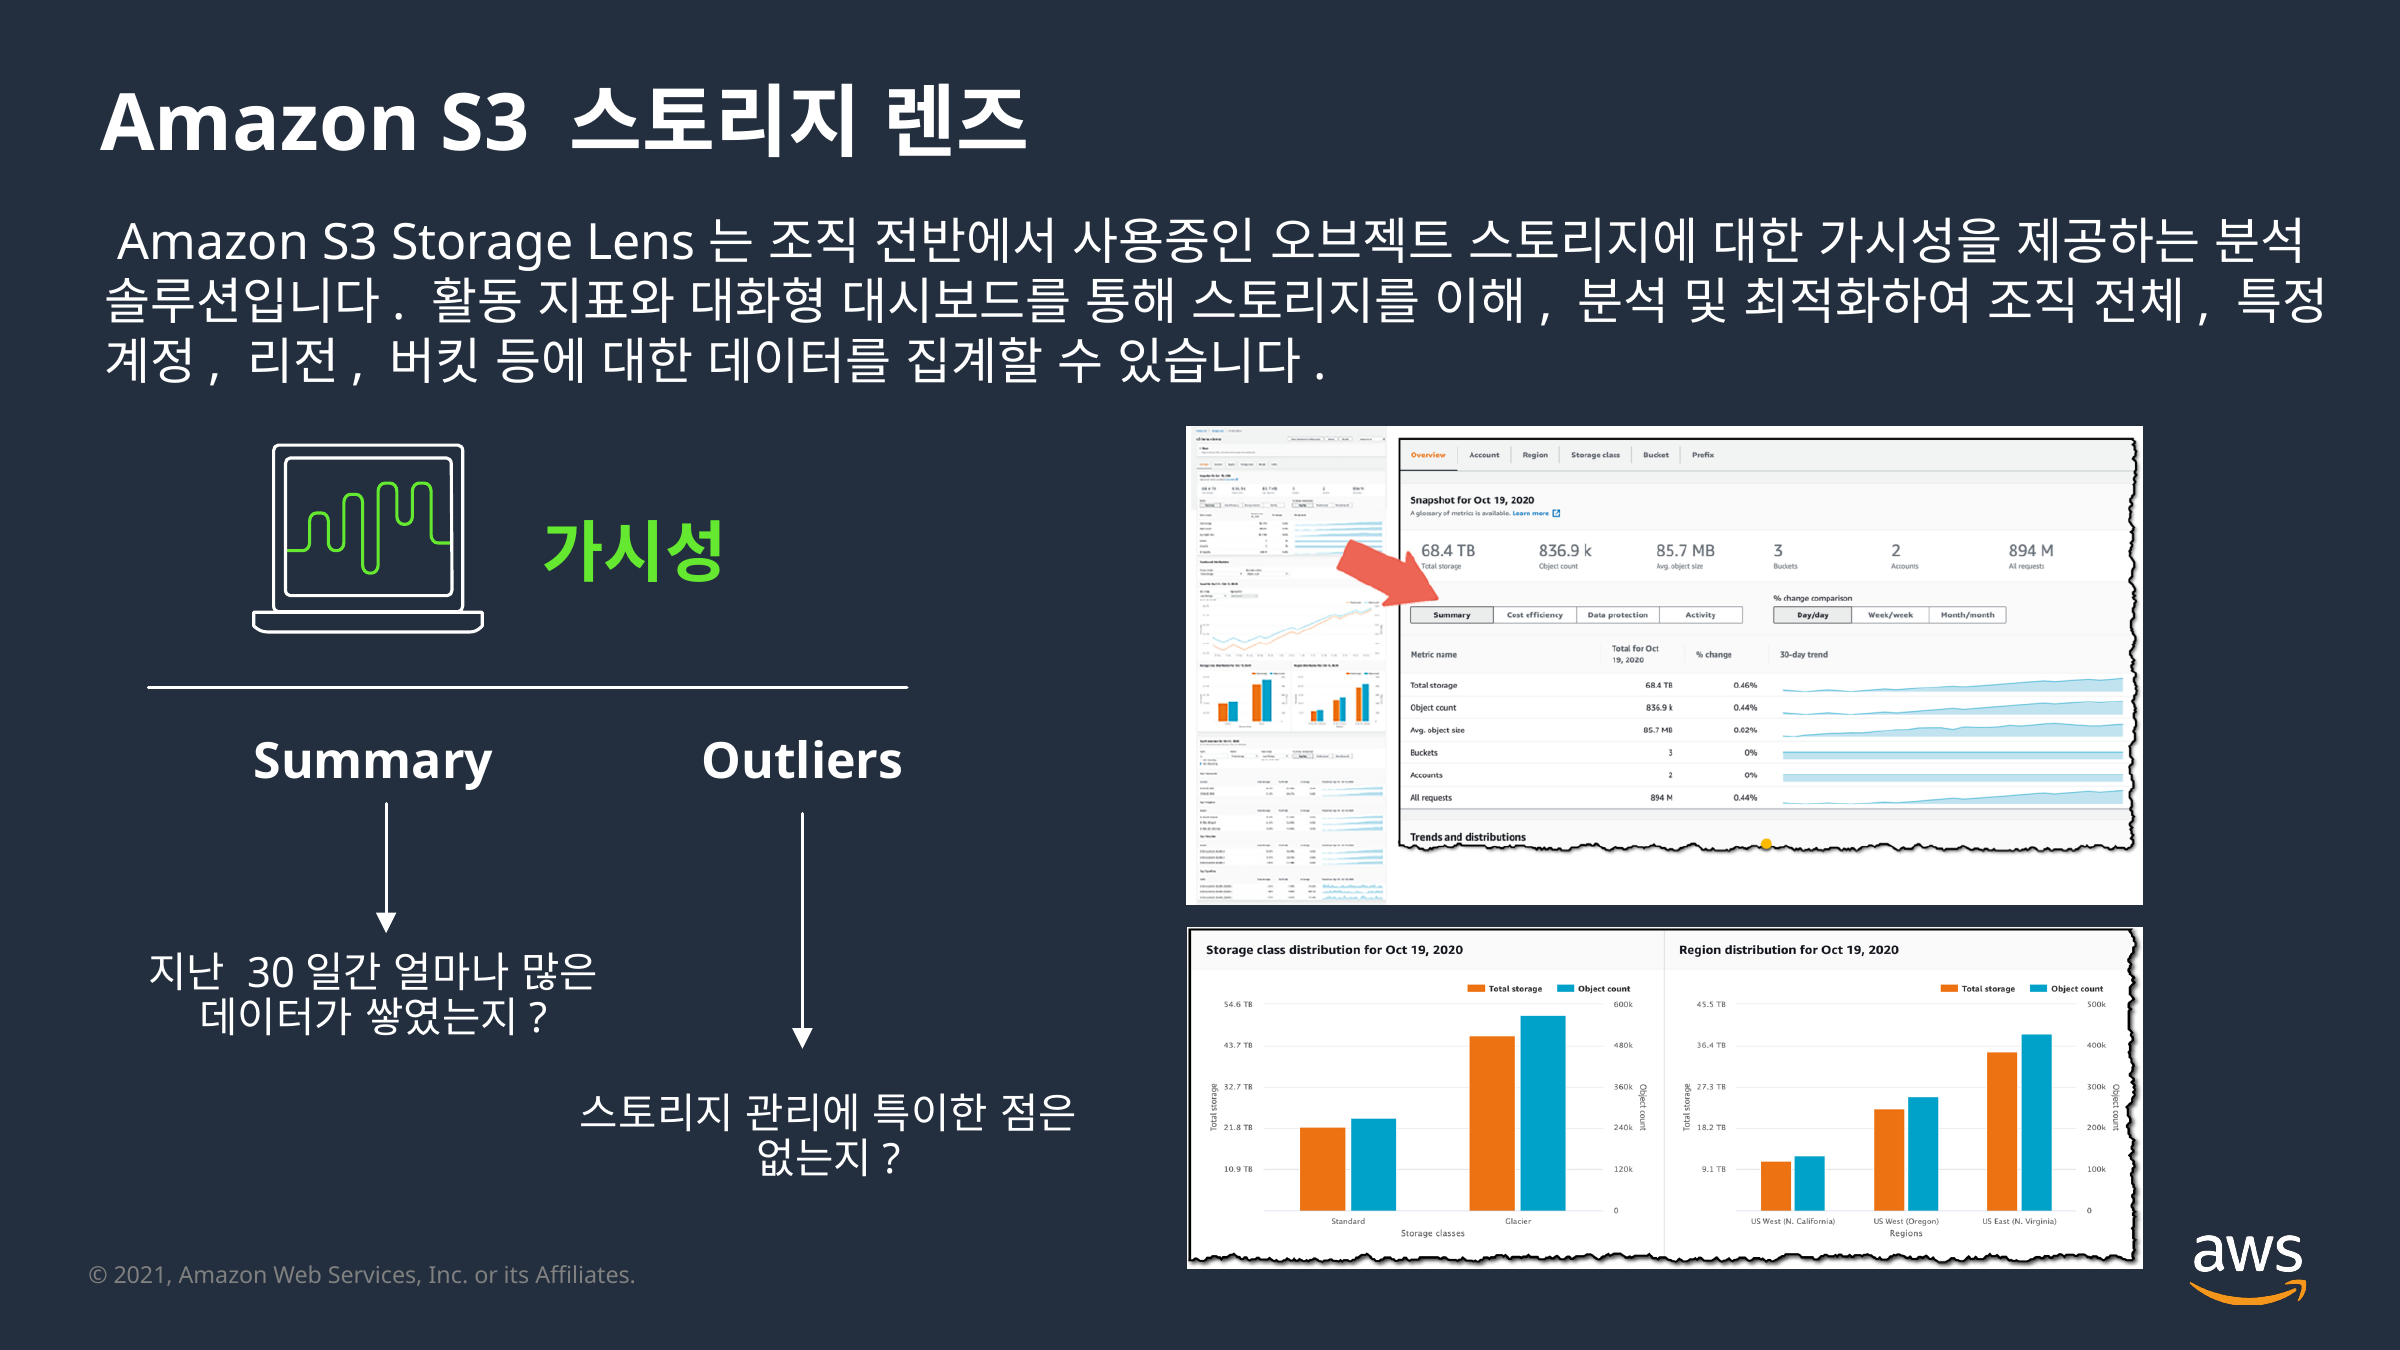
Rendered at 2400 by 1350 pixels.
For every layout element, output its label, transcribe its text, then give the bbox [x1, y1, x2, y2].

text_box Summary [111, 711, 561, 814]
text_box 지난 30일간 얼마나 많은 데이터가 쌓였는지? [106, 927, 640, 1066]
text_box Amazon S3 Storage Lens는 조직 전반에서 사용중인 오브젝트 스토리지에 대한 가시성을 제공하는 분석 솔루션입니다. 활동 지표와 대화형 대시보드를 통해 스토리지를 이해, 분석 및 최적화하여 조직 전체, 특정 계정, 리전, 버킷 등에 대한 데이터를 집계할 수 있습니다. [90, 202, 2355, 397]
picture [1186, 926, 2144, 1269]
text_box Outliers [561, 711, 1044, 814]
picture [1186, 426, 2144, 905]
text_box 스토리지 관리에 특이한 점은 없는지? [543, 1068, 1114, 1207]
text_box Amazon S3 스토리지 렌즈 [70, 29, 2365, 208]
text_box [251, 441, 484, 634]
text_box 가시성 [488, 511, 863, 599]
